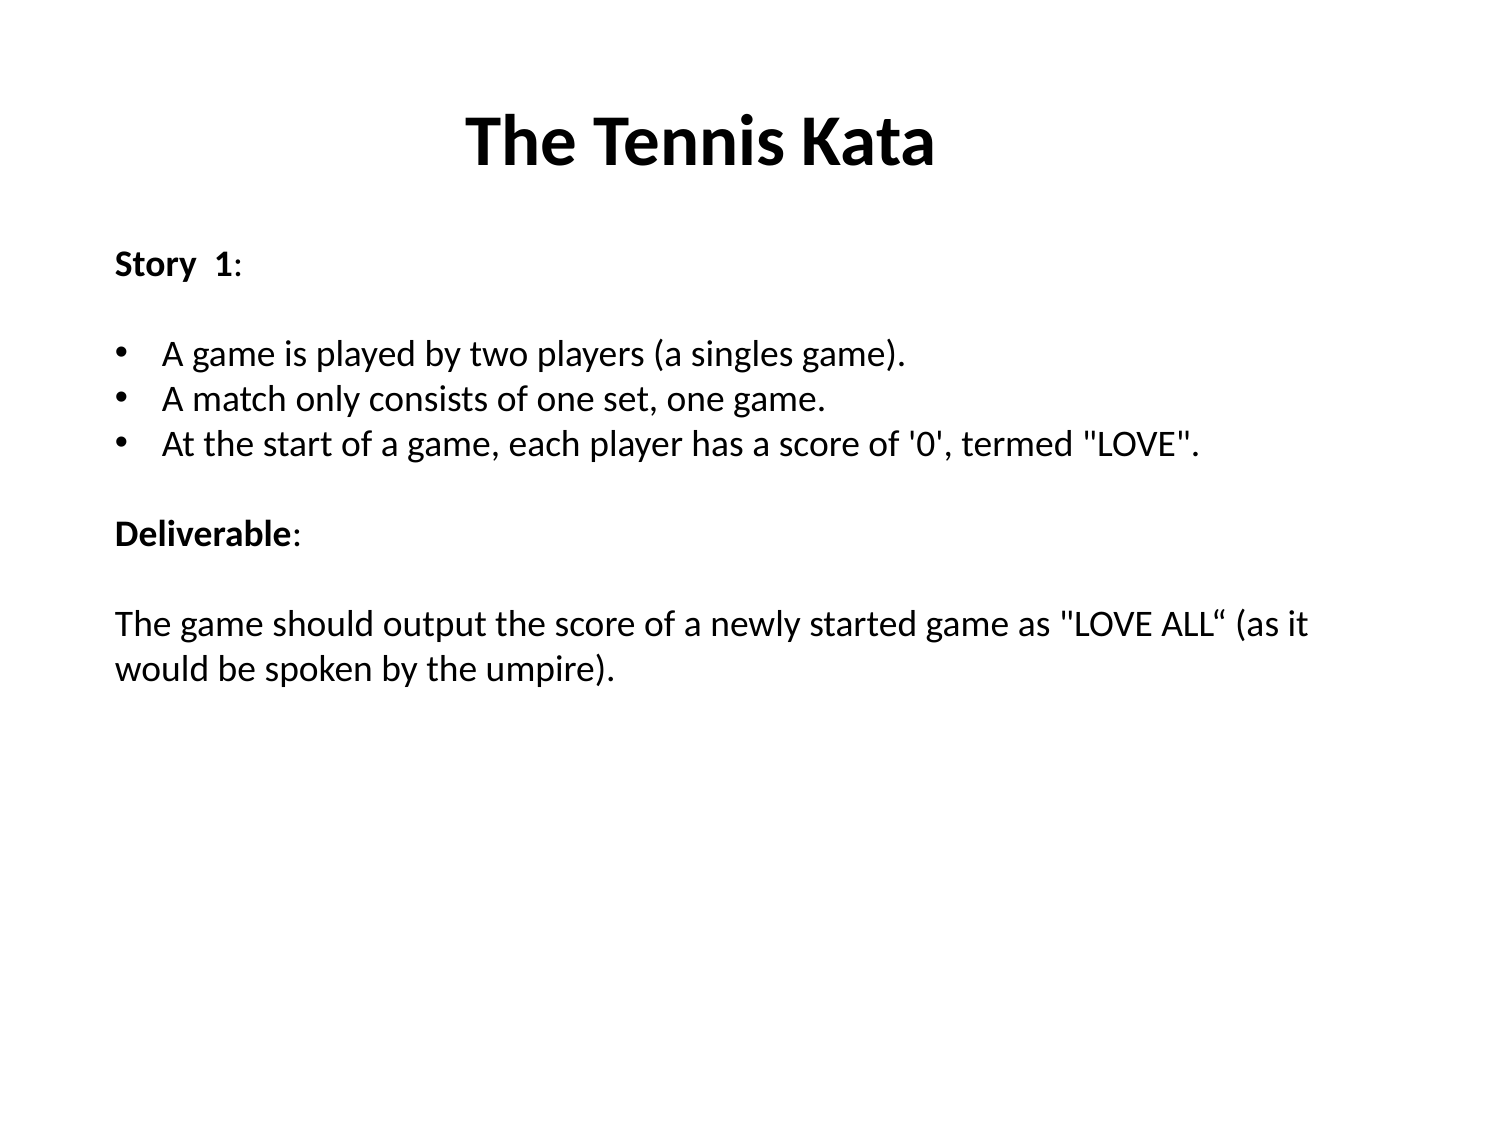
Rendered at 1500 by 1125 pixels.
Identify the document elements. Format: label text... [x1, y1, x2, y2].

text_box Story 1: A game is played by two players (a singles game). A match only consists of one set, one game. At the start of a game, each player has a score of '0', termed "LOVE". Deliverable: The game should output the score of a newly started game as "LOVE ALL“ (as it would be spoken by the umpire). [100, 231, 1400, 697]
title The Tennis Kata [26, 42, 1376, 231]
